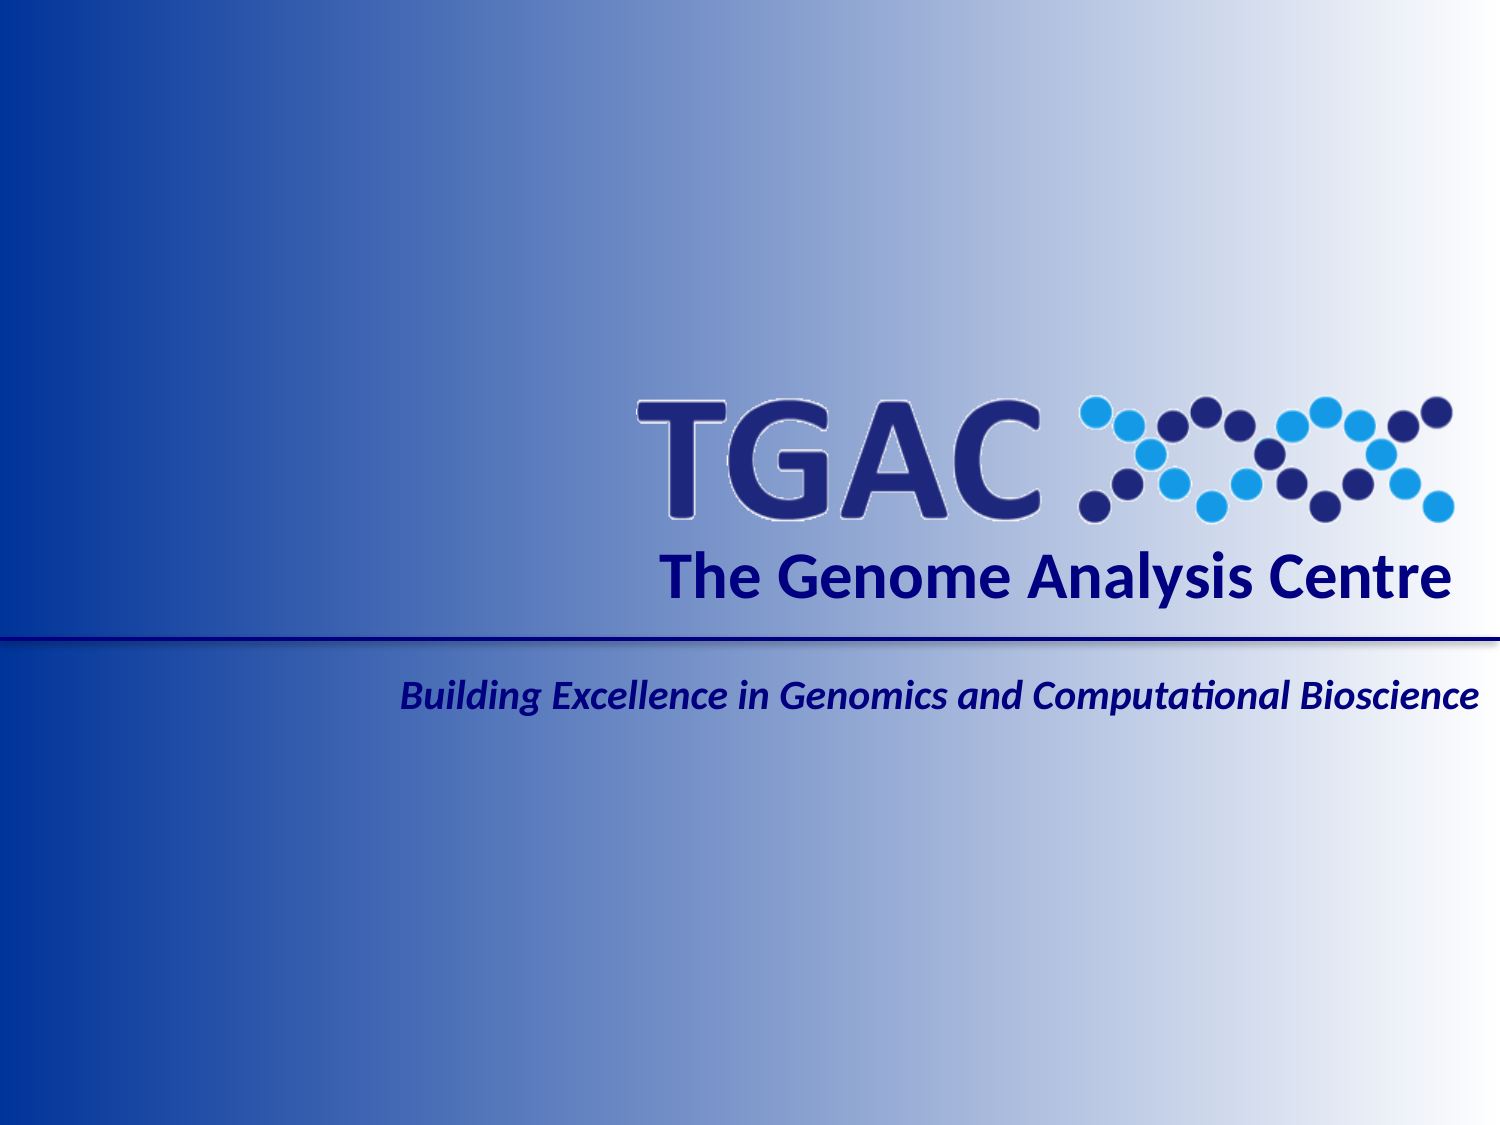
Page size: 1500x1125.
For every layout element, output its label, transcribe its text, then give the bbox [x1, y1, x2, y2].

text_box The Genome Analysis Centre [644, 552, 1469, 619]
picture [636, 373, 1474, 544]
text_box Building Excellence in Genomics and Computational Bioscience [399, 649, 1489, 736]
